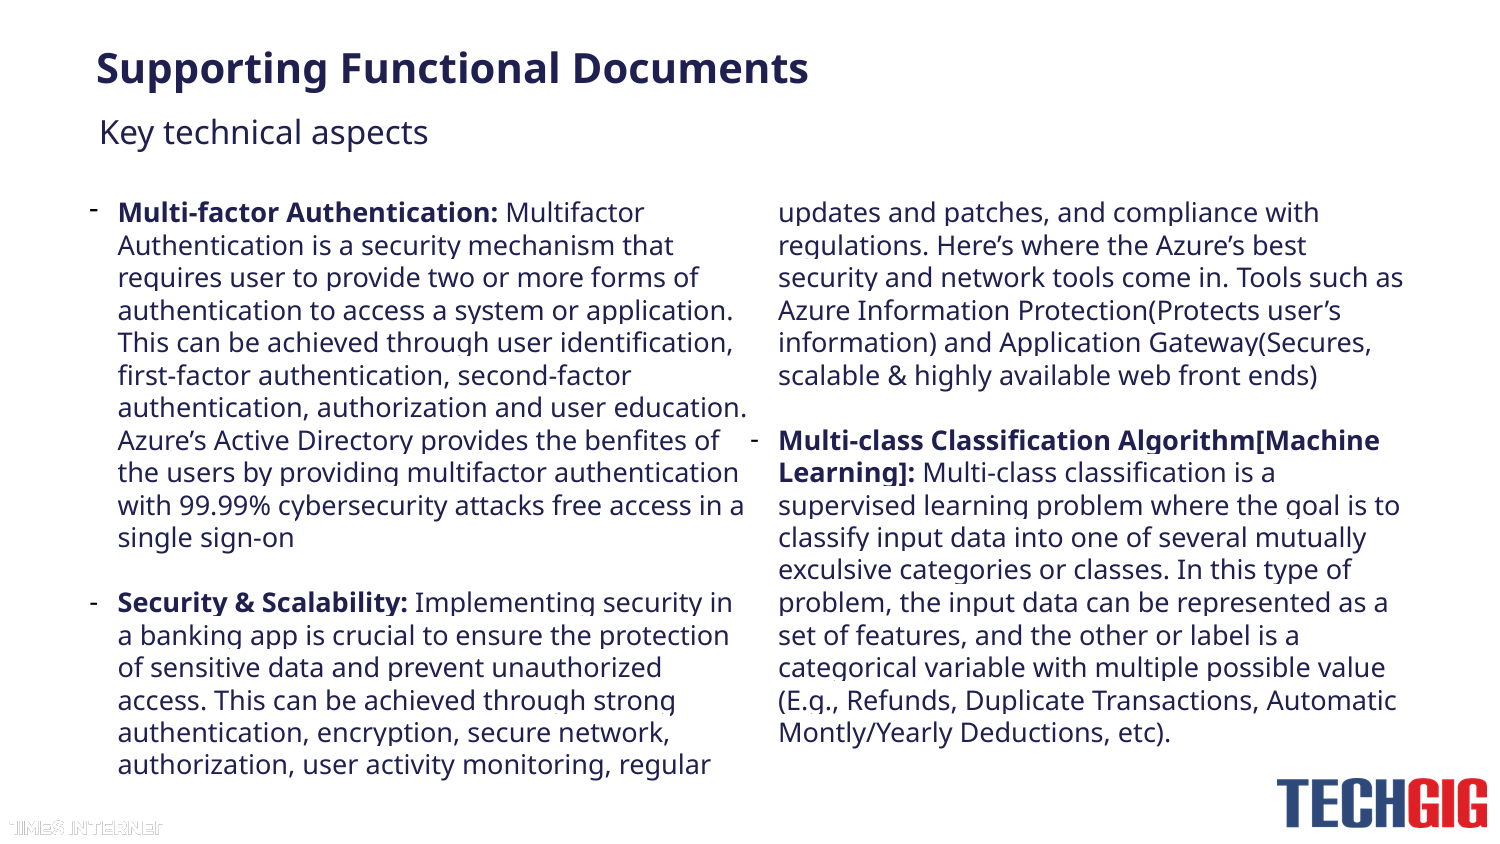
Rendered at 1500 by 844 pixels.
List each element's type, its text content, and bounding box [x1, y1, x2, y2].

picture [1277, 777, 1488, 828]
title Supporting Functional Documents [81, 26, 1440, 121]
picture [8, 818, 164, 837]
text_box Key technical aspects [83, 96, 1443, 146]
text_box Multi-factor Authentication: Multifactor Authentication is a security mechanism that requires user to provide two or more forms of authentication to access a system or application. This can be achieved through user identification, first-factor authentication, second-factor authentication, authorization and user education. Azure’s Active Directory provides the benfites of the users by providing multifactor authentication with 99.99% cybersecurity attacks free access in a single sign-on Security & Scalability: Implementing security in a banking app is crucial to ensure the protection of sensitive data and prevent unauthorized access. This can be achieved through strong authentication, encryption, secure network, authorization, user activity monitoring, regular updates and patches, and compliance with regulations. Here’s where the Azure’s best security and network tools come in. Tools such as Azure Information Protection(Protects user’s information) and Application Gateway(Secures, scalable & highly available web front ends) Multi-class Classification Algorithm[Machine Learning]: Multi-class classification is a supervised learning problem where the goal is to classify input data into one of several mutually exculsive categories or classes. In this type of problem, the input data can be represented as a set of features, and the other or label is a categorical variable with multiple possible value (E.g., Refunds, Duplicate Transactions, Automatic Montly/Yearly Deductions, etc). [74, 180, 1426, 754]
